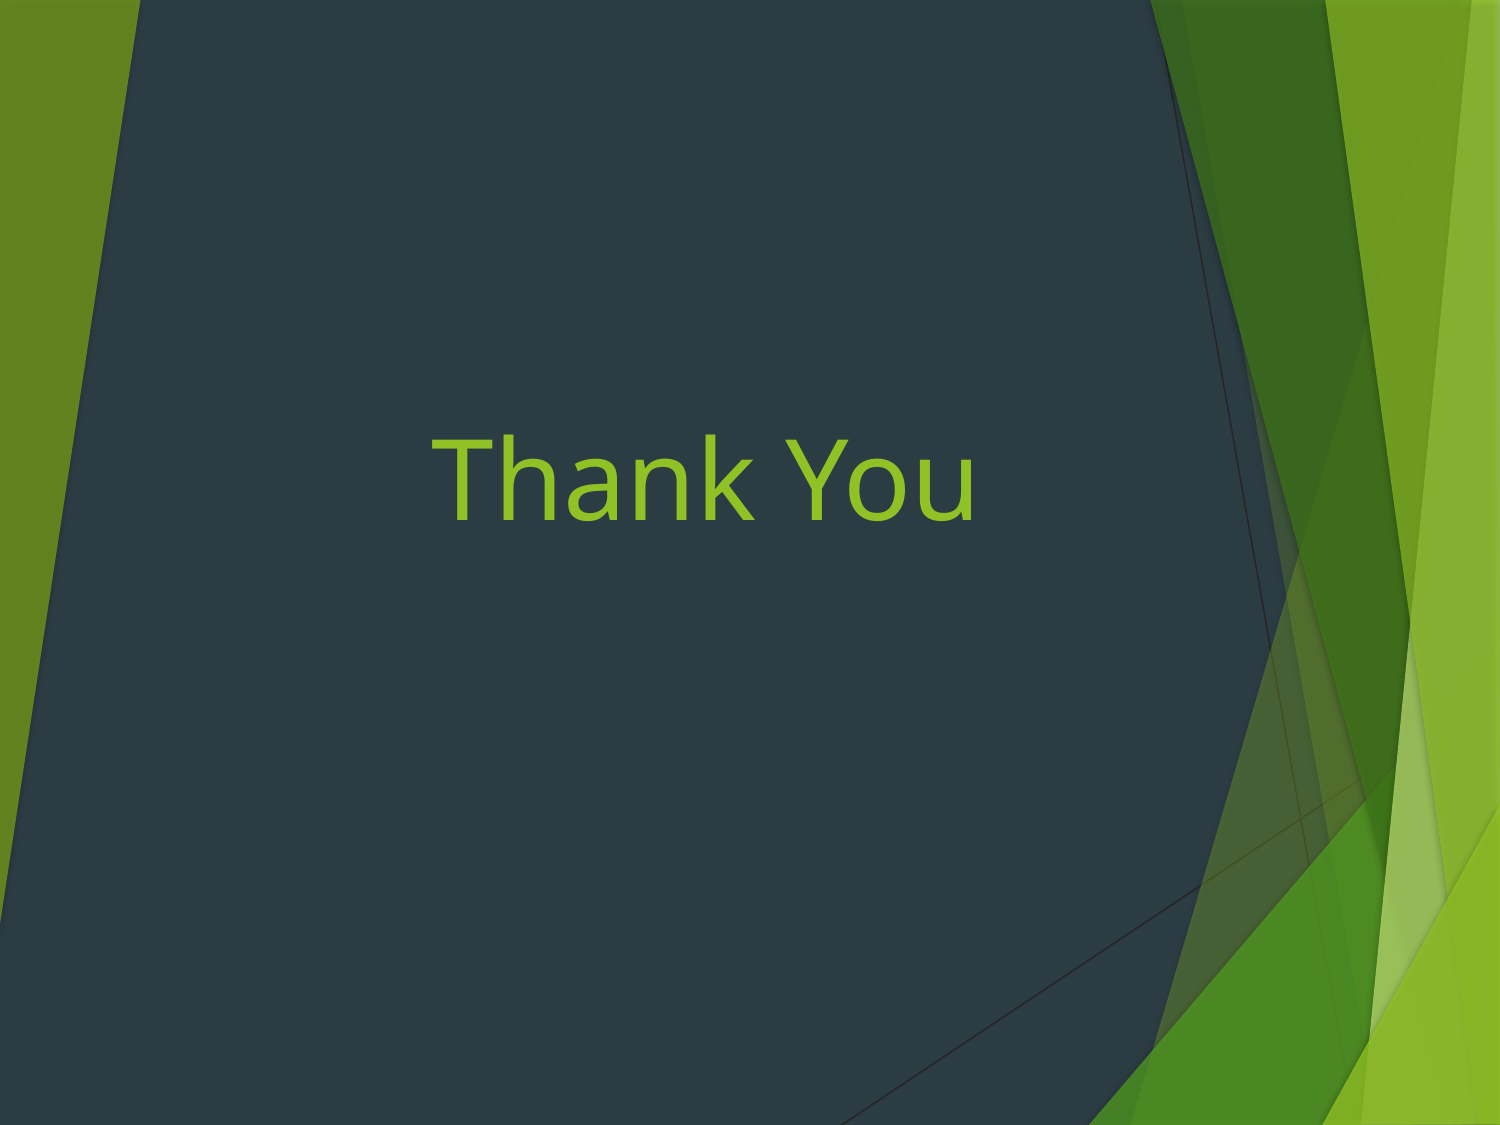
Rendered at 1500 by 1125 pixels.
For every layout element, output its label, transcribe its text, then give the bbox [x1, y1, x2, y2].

title Thank You [87, 125, 1325, 551]
